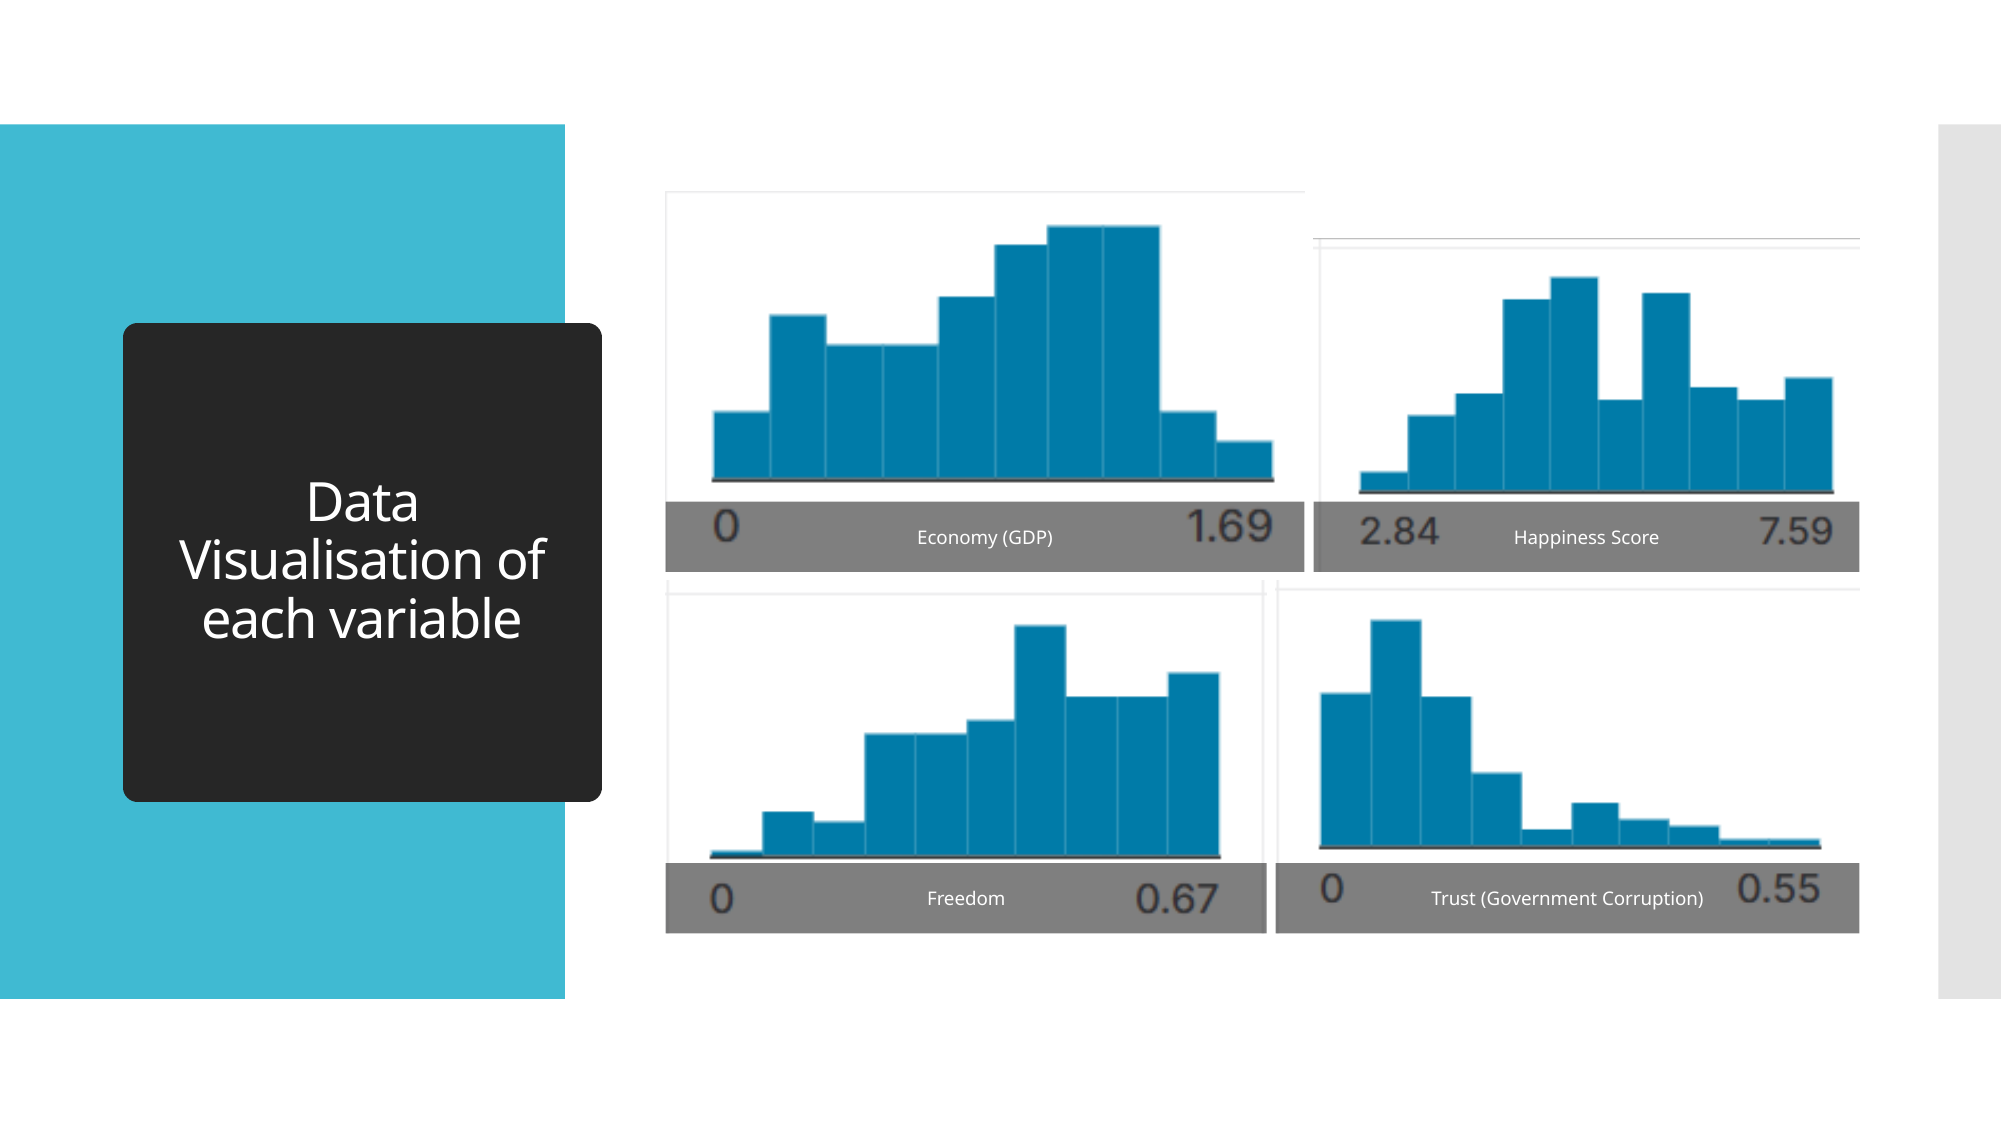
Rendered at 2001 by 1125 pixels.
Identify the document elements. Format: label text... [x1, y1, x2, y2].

picture [665, 580, 1267, 934]
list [665, 190, 1305, 573]
picture [1275, 580, 1860, 934]
title Data Visualisation of each variable [137, 337, 588, 788]
picture [1313, 190, 1860, 573]
